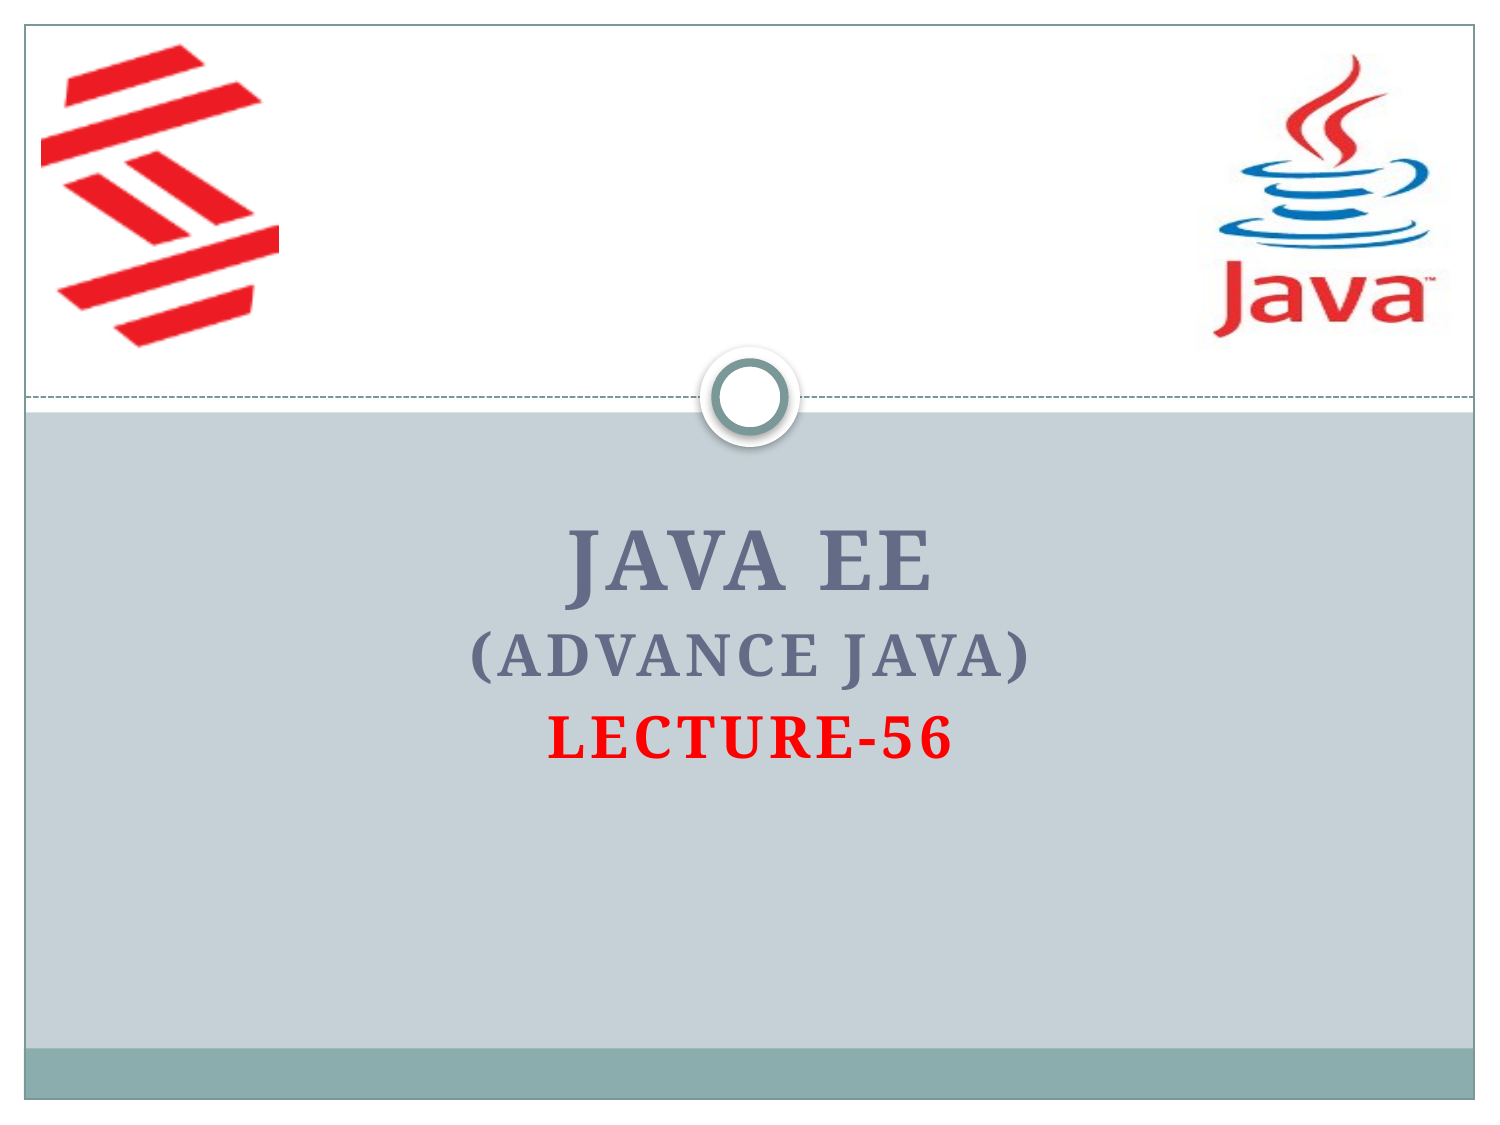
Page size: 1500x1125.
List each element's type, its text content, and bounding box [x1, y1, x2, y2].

picture [40, 42, 279, 362]
subtitle Java ee (ADVANCE JAVA) Lecture-56 [225, 499, 1275, 787]
picture [1163, 42, 1471, 351]
